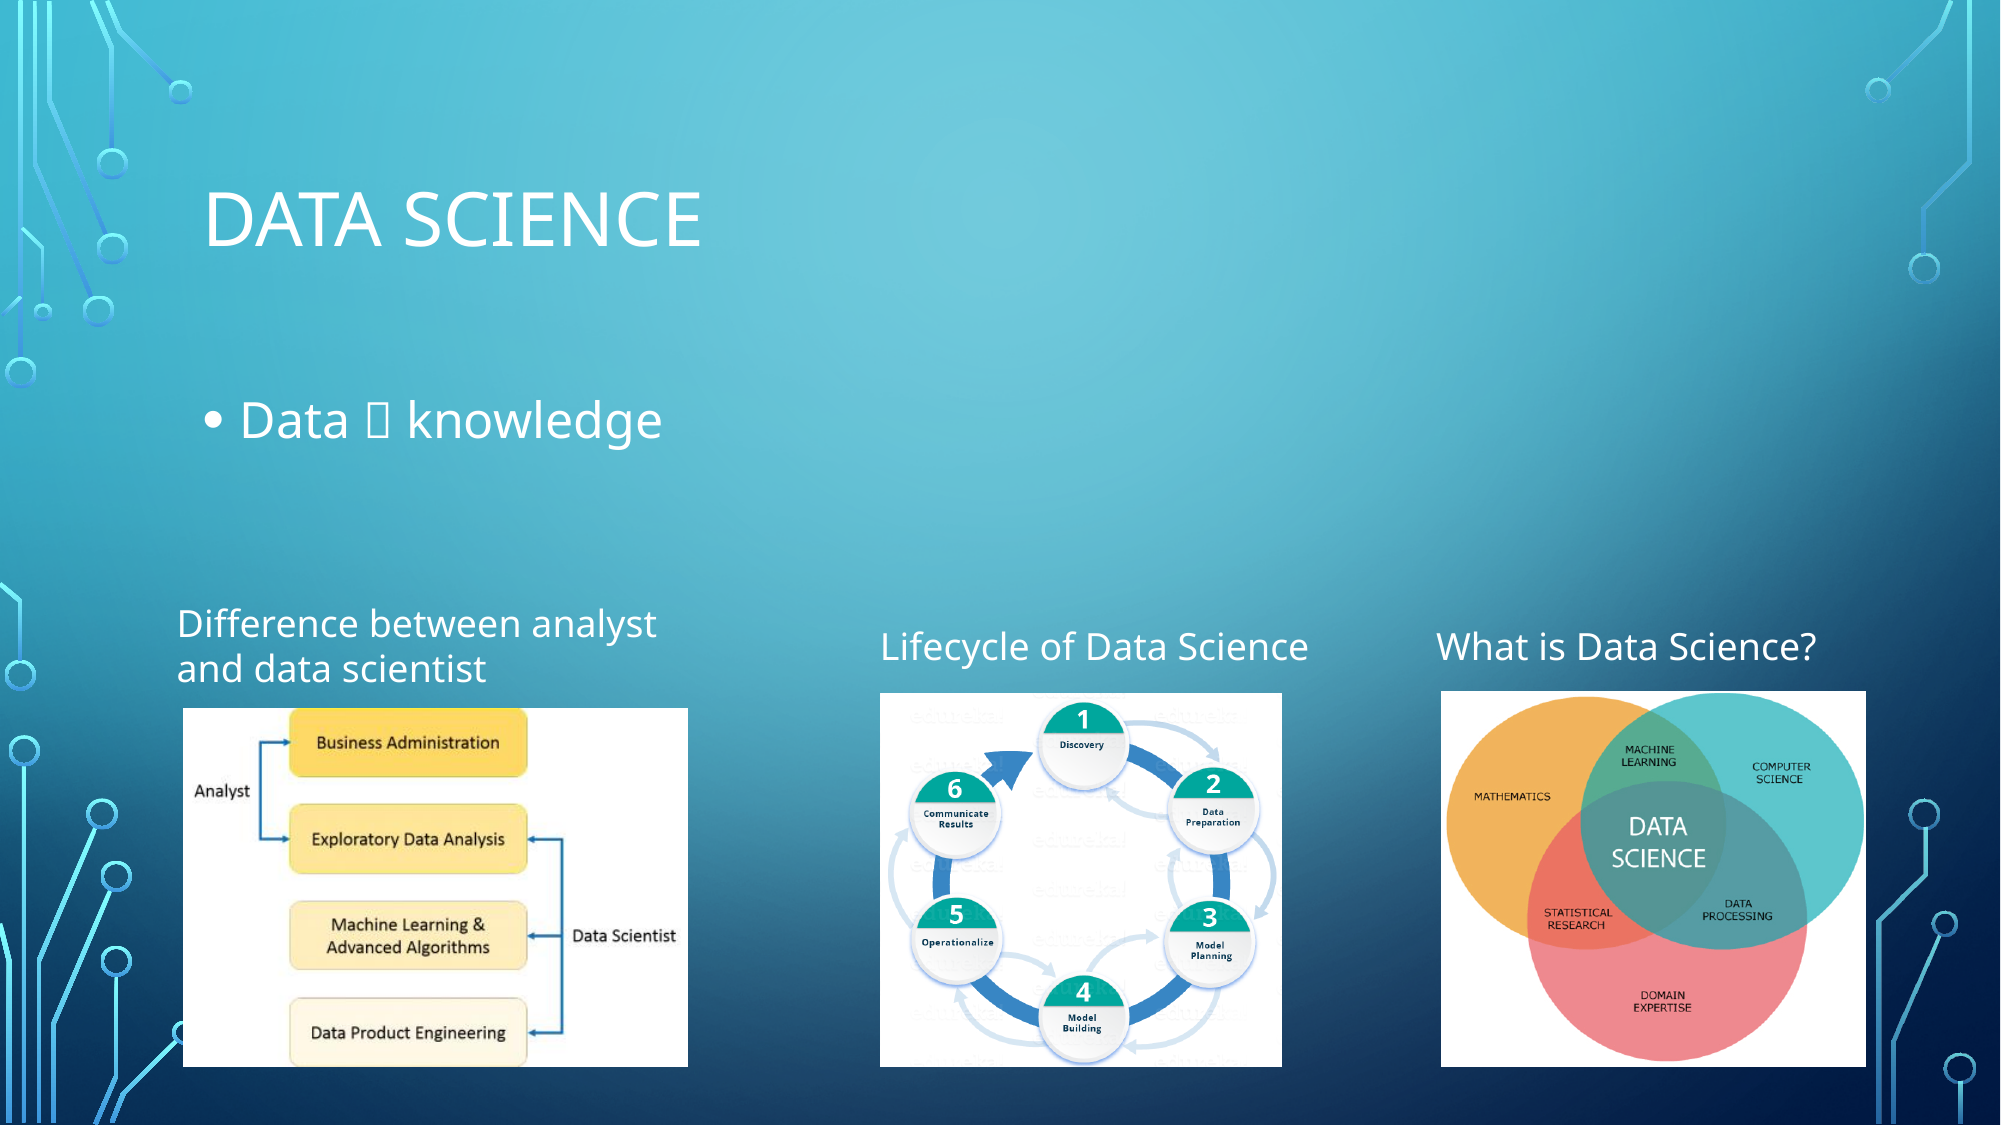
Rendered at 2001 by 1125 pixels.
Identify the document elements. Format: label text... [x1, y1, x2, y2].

text_box What is Data Science? [1421, 615, 1969, 676]
text_box Lifecycle of Data Science [865, 615, 1413, 676]
title Data science [187, 101, 1813, 344]
picture [183, 707, 688, 1067]
text_box Difference between analyst and data scientist [162, 593, 710, 698]
list Data  knowledge [187, 369, 1813, 950]
picture [880, 693, 1282, 1067]
picture [1441, 691, 1866, 1067]
